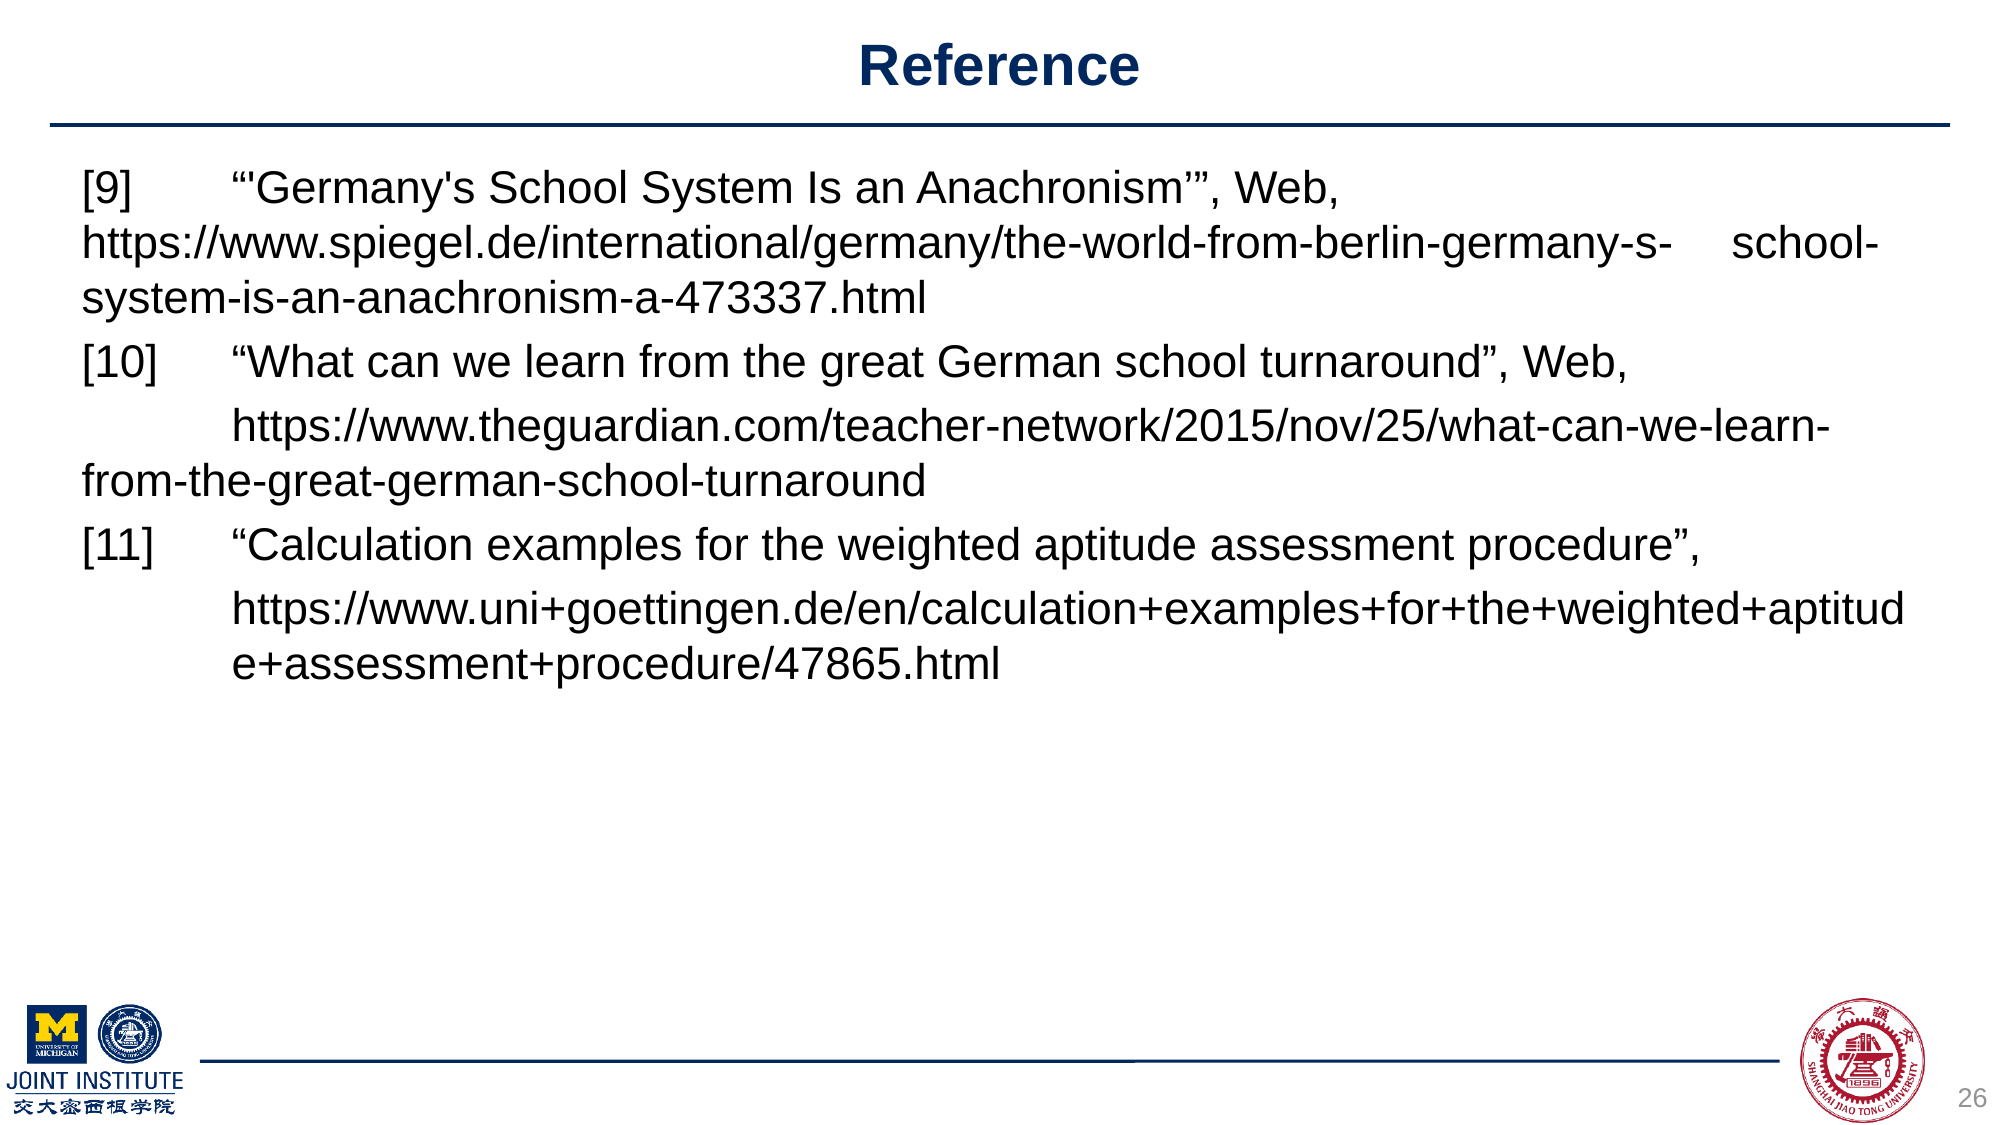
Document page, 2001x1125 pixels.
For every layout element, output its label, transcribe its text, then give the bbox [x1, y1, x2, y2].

slide_number 26 [1887, 1037, 1988, 1113]
picture [1800, 998, 1925, 1123]
picture [1, 1000, 188, 1121]
title Reference [0, 0, 2000, 126]
list [9] “'Germany's School System Is an Anachronism’”, Web, https://www.spiegel.de/international/germany/the-world-from-berlin-germany-s- school-system-is-an-anachronism-a-473337.html [10] “What can we learn from the great German school turnaround”, Web, https://www.theguardian.com/teacher-network/2015/nov/25/what-can-we-learn- from-the-great-german-school-turnaround [11] “Calculation examples for the weighted aptitude assessment procedure”, https://www.uni+goettingen.de/en/calculation+examples+for+the+weighted+aptitud e+assessment+procedure/47865.html [66, 149, 1951, 988]
